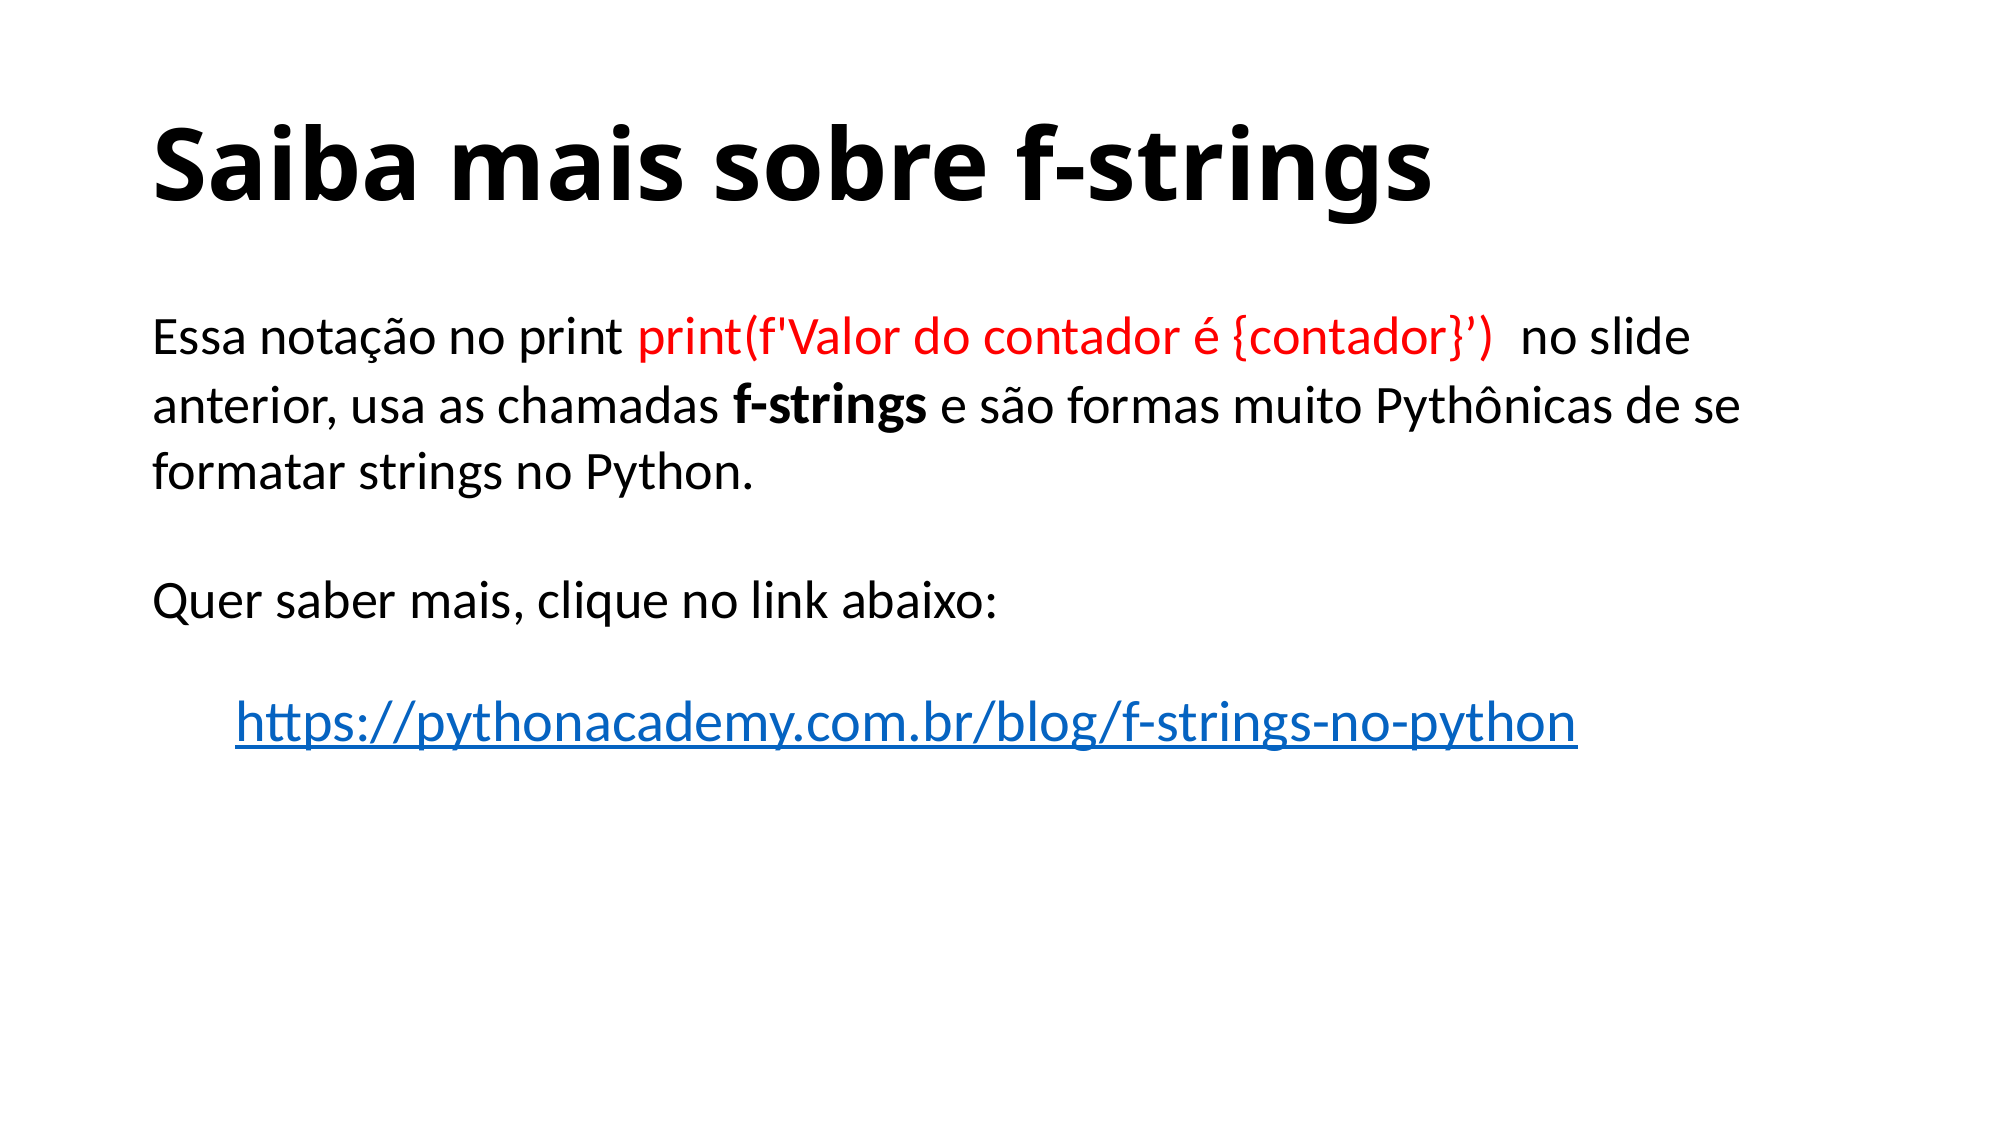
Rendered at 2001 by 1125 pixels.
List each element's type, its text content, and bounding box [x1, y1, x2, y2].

title Saiba mais sobre f-strings [137, 59, 1863, 278]
text_box Essa notação no print print(f'Valor do contador é {contador}’) no slide anterior, usa as chamadas f-strings e são formas muito Pythônicas de se formatar strings no Python. Quer saber mais, clique no link abaixo: [137, 292, 1851, 638]
list https://pythonacademy.com.br/blog/f-strings-no-python [220, 638, 1780, 837]
